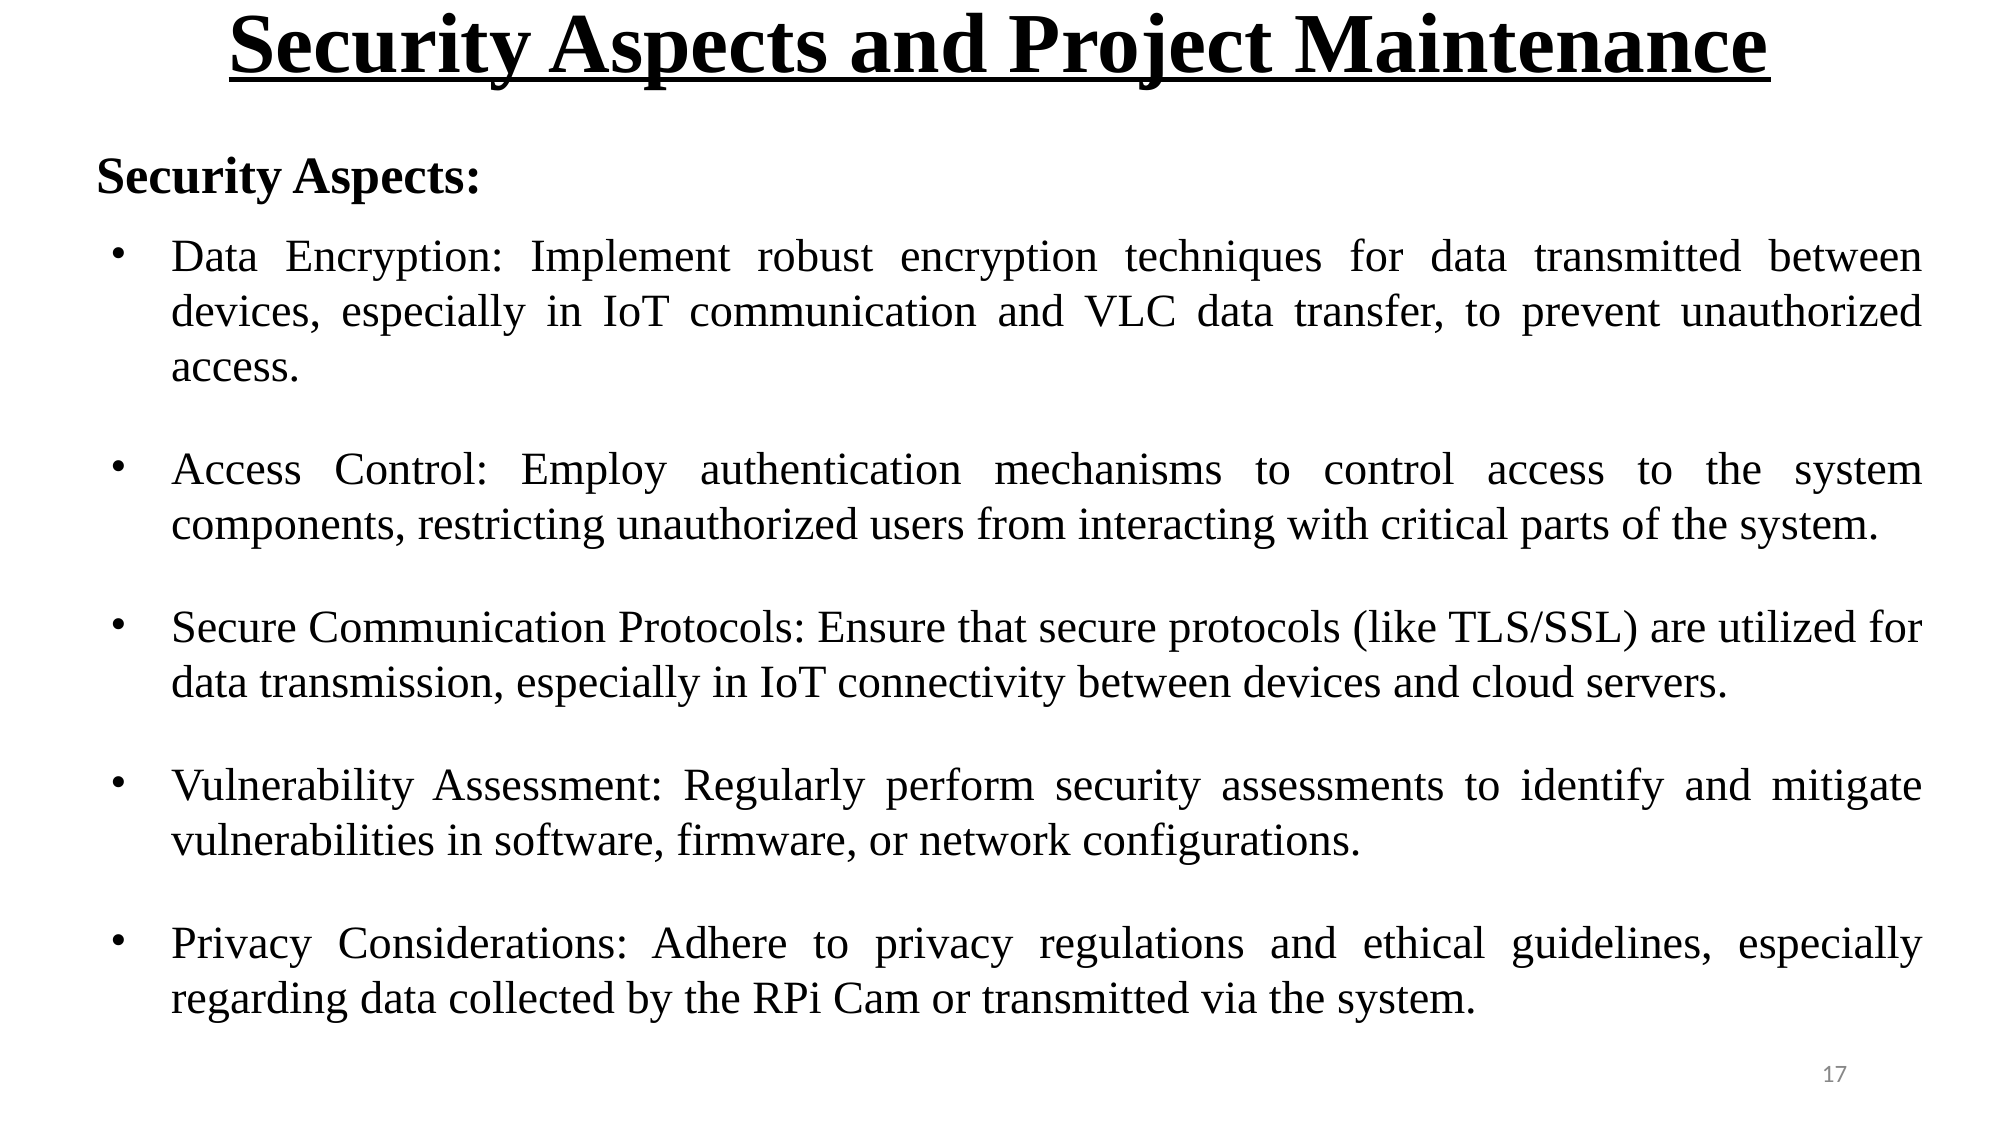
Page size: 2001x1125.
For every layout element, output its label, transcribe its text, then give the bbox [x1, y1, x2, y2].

slide_number ‹#› [1412, 1042, 1863, 1103]
list Security Aspects: Data Encryption: Implement robust encryption techniques for data transmitted between devices, especially in IoT communication and VLC data transfer, to prevent unauthorized access. Access Control: Employ authentication mechanisms to control access to the system components, restricting unauthorized users from interacting with critical parts of the system. Secure Communication Protocols: Ensure that secure protocols (like TLS/SSL) are utilized for data transmission, especially in IoT connectivity between devices and cloud servers. Vulnerability Assessment: Regularly perform security assessments to identify and mitigate vulnerabilities in software, firmware, or network configurations. Privacy Considerations: Adhere to privacy regulations and ethical guidelines, especially regarding data collected by the RPi Cam or transmitted via the system. [81, 133, 1941, 848]
title Security Aspects and Project Maintenance [137, 0, 1863, 117]
